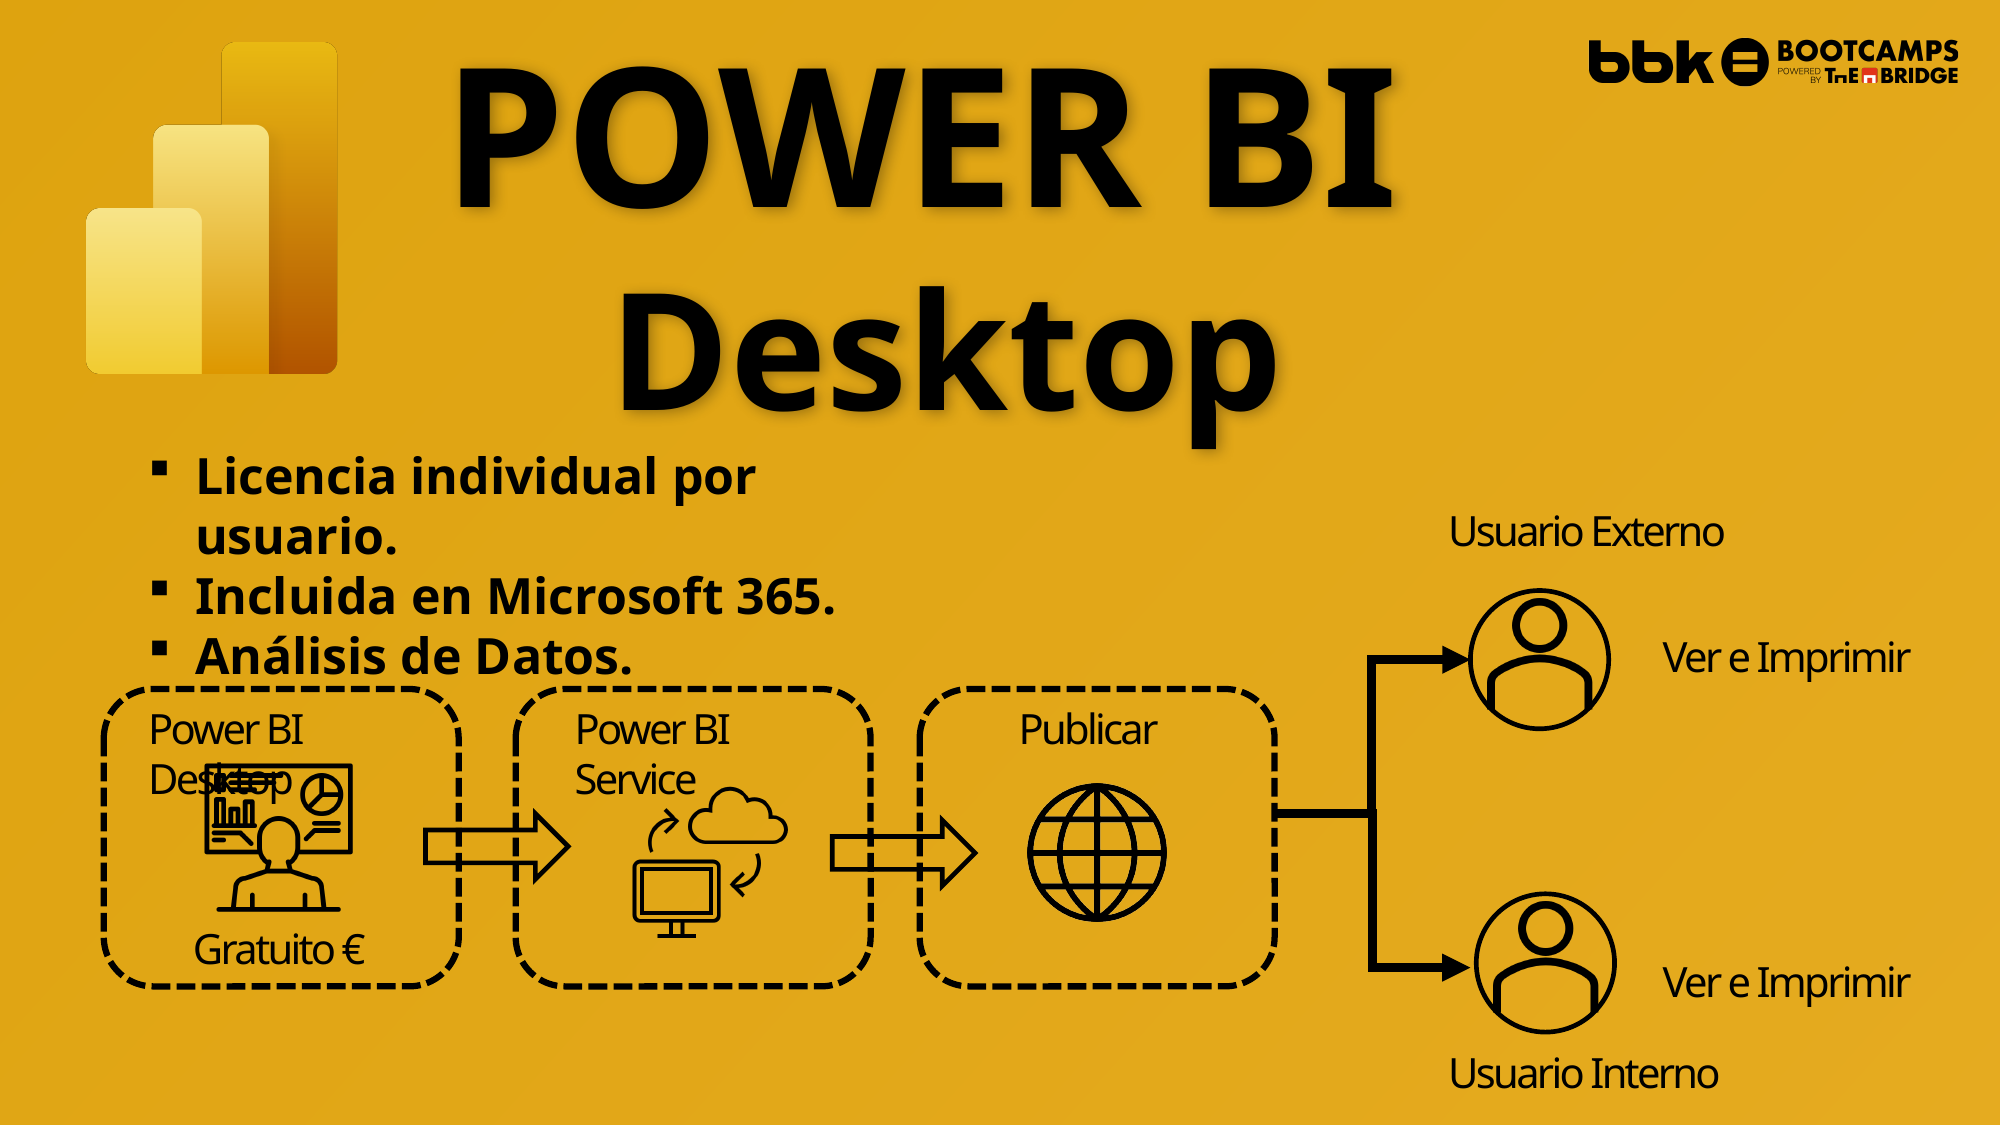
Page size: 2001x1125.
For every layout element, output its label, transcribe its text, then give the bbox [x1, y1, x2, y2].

picture [45, 42, 378, 374]
picture [1027, 783, 1167, 922]
text_box [918, 687, 1274, 988]
text_box Ver e Imprimir [1647, 948, 1962, 1013]
text_box [514, 687, 872, 988]
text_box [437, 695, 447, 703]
text_box [102, 687, 460, 988]
text_box [424, 811, 570, 882]
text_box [1274, 659, 1471, 813]
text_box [1274, 813, 1471, 968]
text_box Ver e Imprimir [1647, 623, 1962, 689]
text_box [831, 817, 977, 889]
picture [202, 761, 355, 915]
subtitle Desktop [589, 261, 1304, 455]
picture [1588, 37, 1962, 88]
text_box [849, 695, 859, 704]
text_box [1470, 881, 1621, 1033]
text_box Usuario Externo [1433, 496, 1747, 562]
text_box Licencia individual por usuario. Incluida en Microsoft 365. Análisis de Datos. [133, 437, 972, 692]
text_box Usuario Interno [1433, 1039, 1747, 1105]
title POWER BI [278, 32, 1615, 257]
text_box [1464, 578, 1615, 729]
picture [617, 773, 801, 957]
